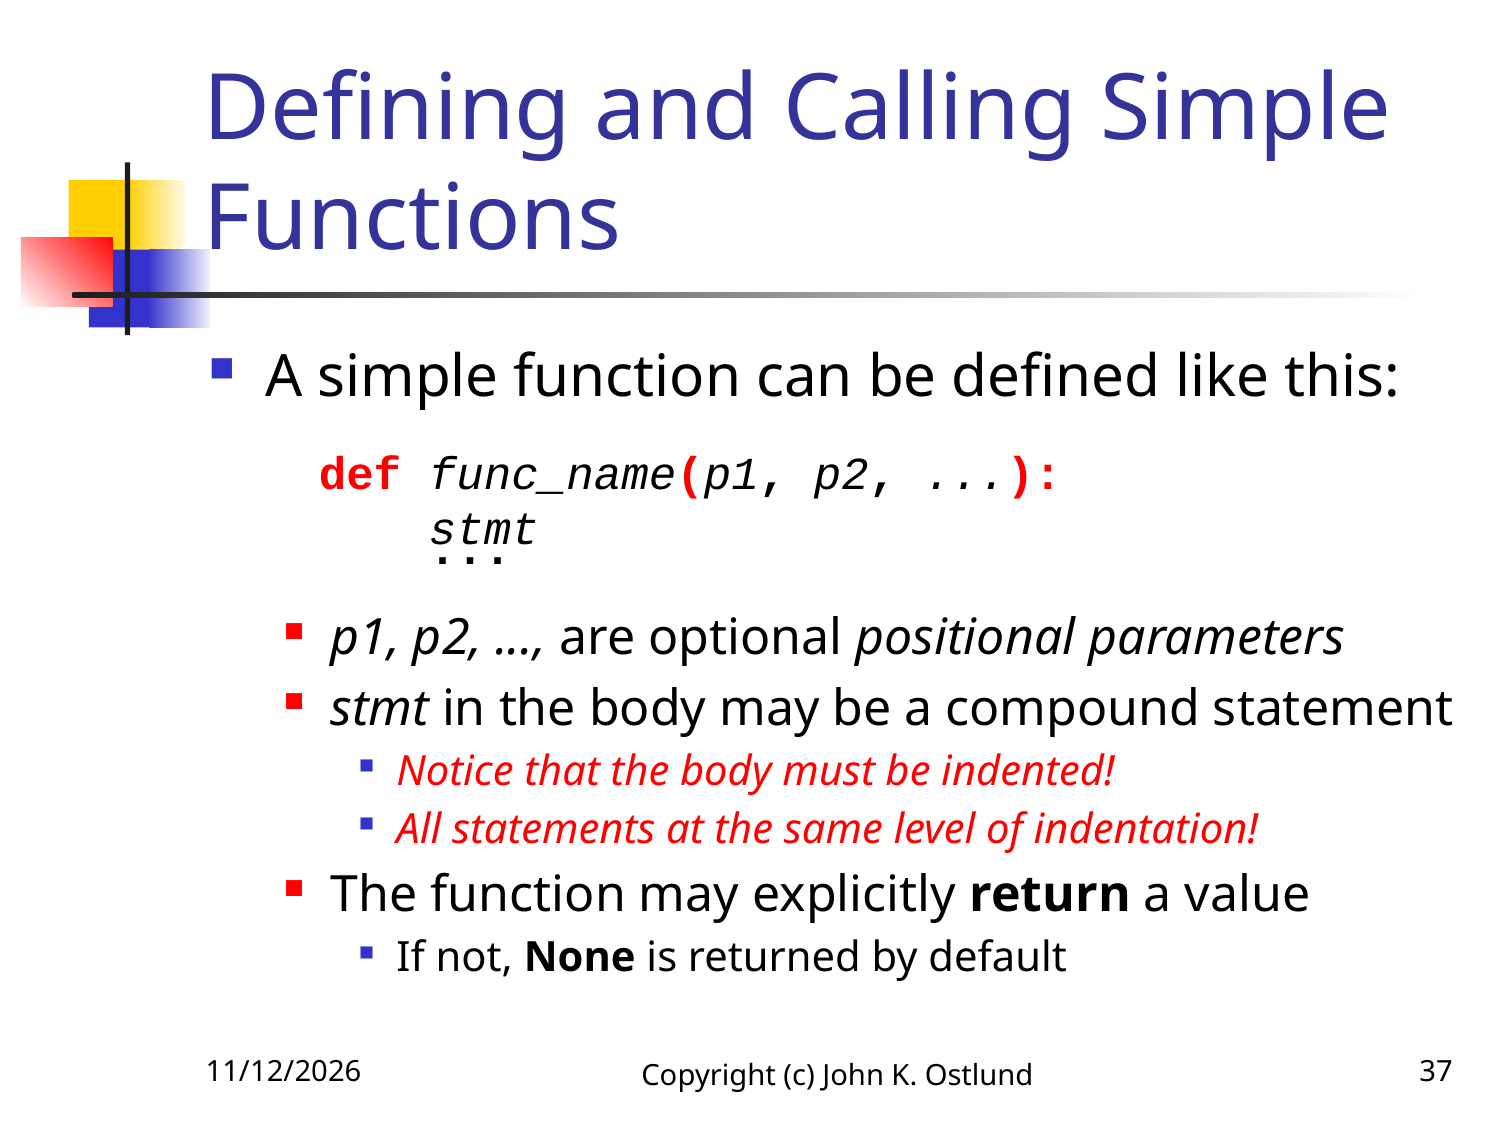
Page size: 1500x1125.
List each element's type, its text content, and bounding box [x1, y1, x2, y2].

footer Copyright (c) John K. Ostlund [599, 1023, 1076, 1100]
list A simple function can be defined like this: def func_name(p1, p2, ...): stmt ... p1, p2, ..., are optional positional parameters stmt in the body may be a compound statement Notice that the body must be indented! All statements at the same level of indentation! The function may explicitly return a value If not, None is returned by default [193, 331, 1469, 1006]
slide_number 37 [1154, 1023, 1468, 1100]
title Defining and Calling Simple Functions [188, 35, 1468, 275]
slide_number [190, 1023, 504, 1100]
